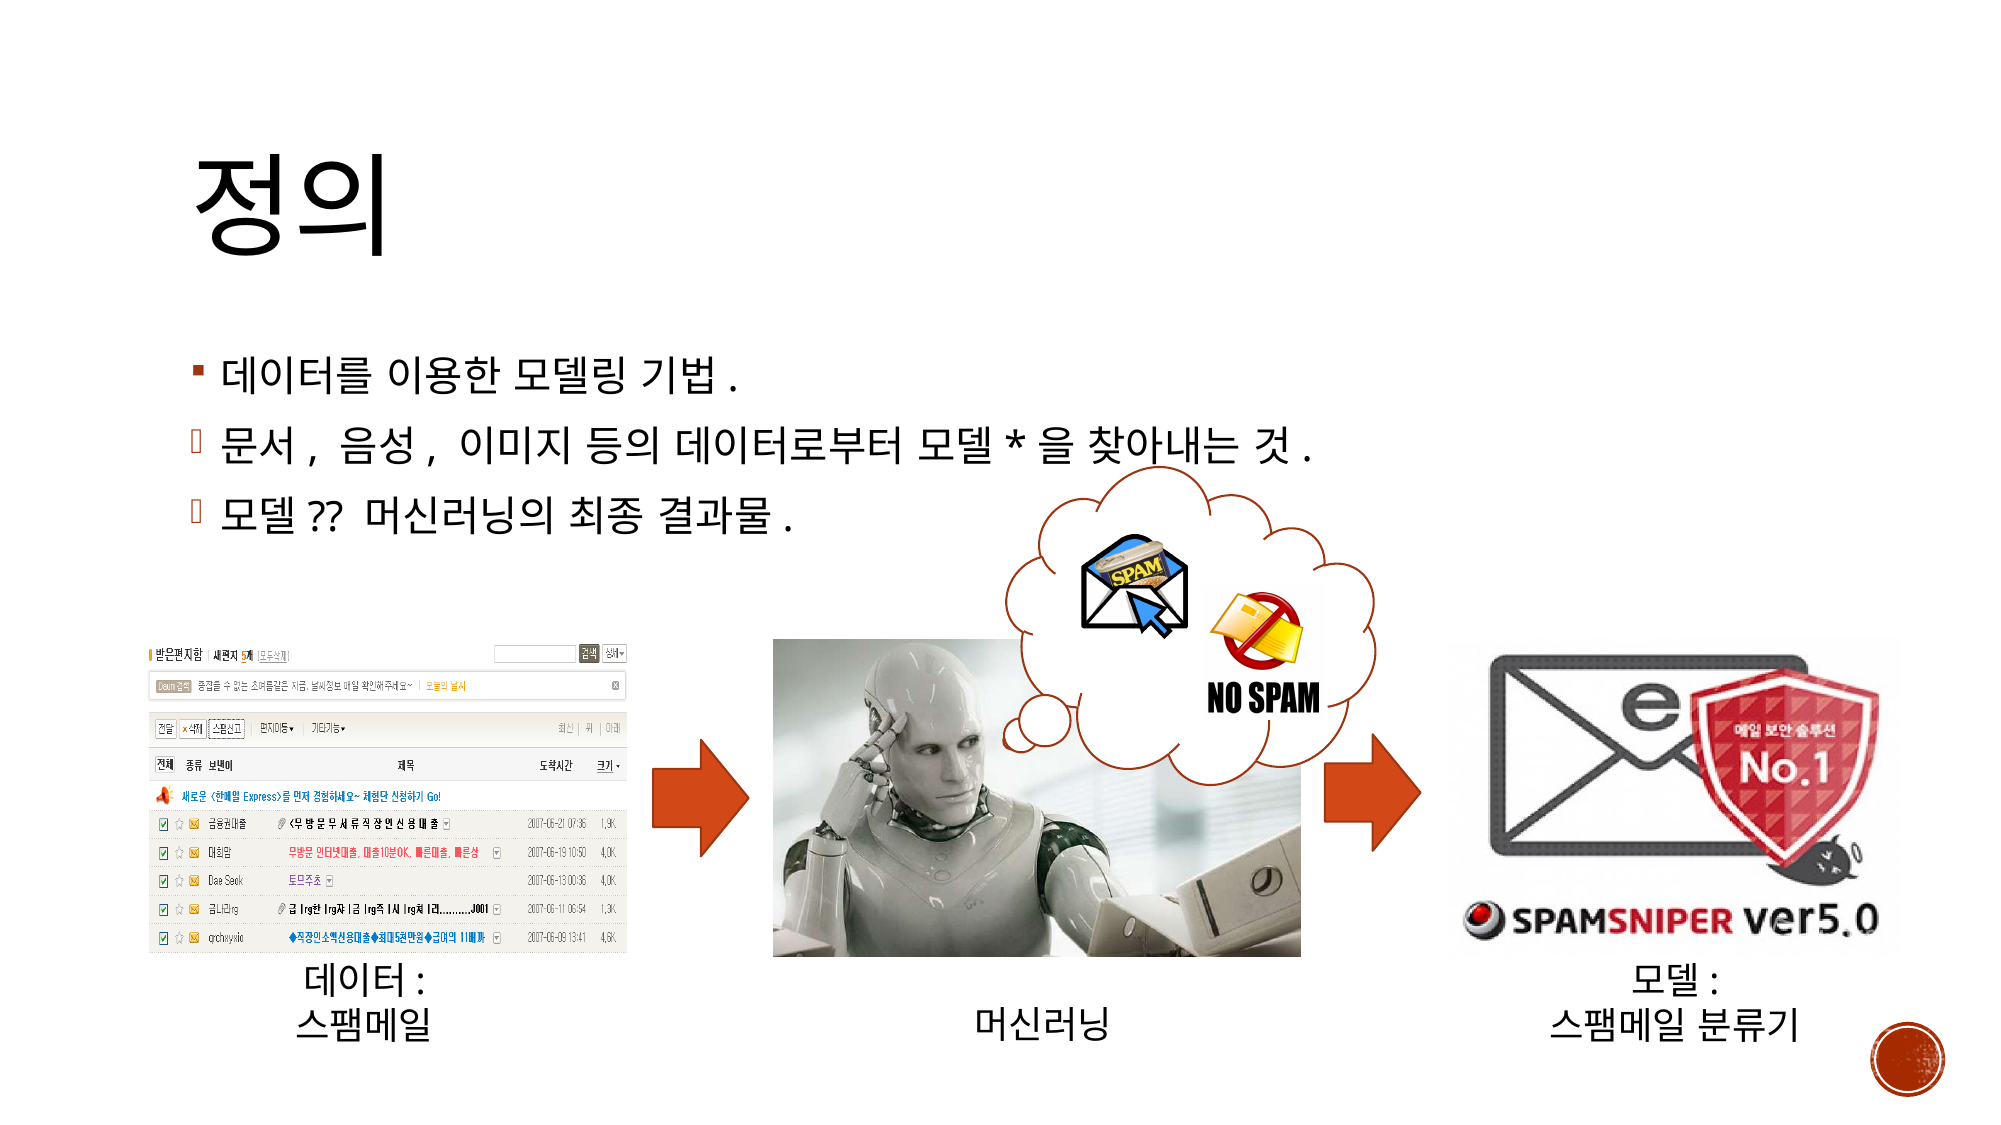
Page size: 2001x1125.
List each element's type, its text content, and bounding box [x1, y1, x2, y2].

text_box [652, 738, 750, 858]
list 데이터를 이용한 모델링 기법. 문서, 음성, 이미지 등의 데이터로부터 모델*을 찾아내는 것. 모델?? 머신러닝의 최종 결과물. [175, 348, 1826, 1013]
text_box [1323, 733, 1422, 852]
text_box 머신러닝 [904, 993, 1183, 1054]
picture [1081, 533, 1188, 639]
text_box [1005, 465, 1377, 764]
picture [146, 637, 630, 954]
text_box 모델: 스팸메일 분류기 [1497, 957, 1854, 1054]
text_box 데이터: 스팸메일 [225, 954, 504, 1054]
picture [773, 585, 1325, 957]
picture [1448, 637, 1902, 957]
title 정의 [175, 79, 1826, 344]
